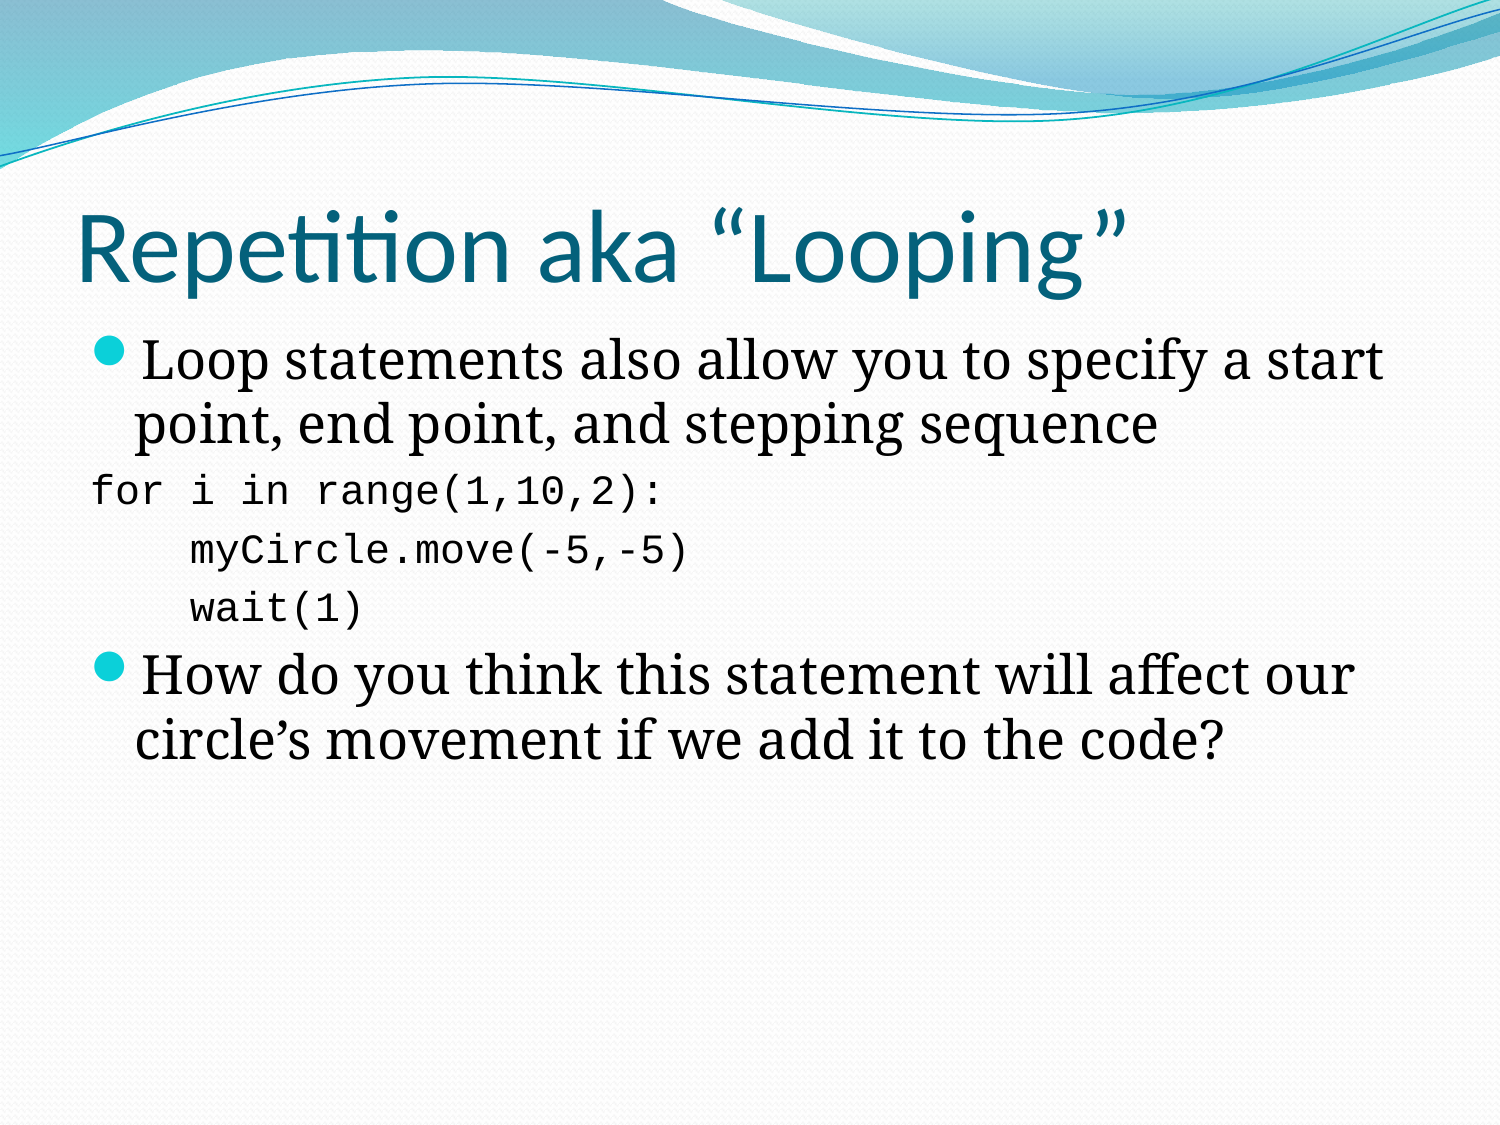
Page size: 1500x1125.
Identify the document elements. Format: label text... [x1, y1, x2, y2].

title Repetition aka “Looping” [74, 115, 1426, 304]
list Loop statements also allow you to specify a start point, end point, and stepping sequence for i in range(1,10,2): myCircle.move(-5,-5) wait(1) How do you think this statement will affect our circle’s movement if we add it to the code? [74, 317, 1426, 1038]
